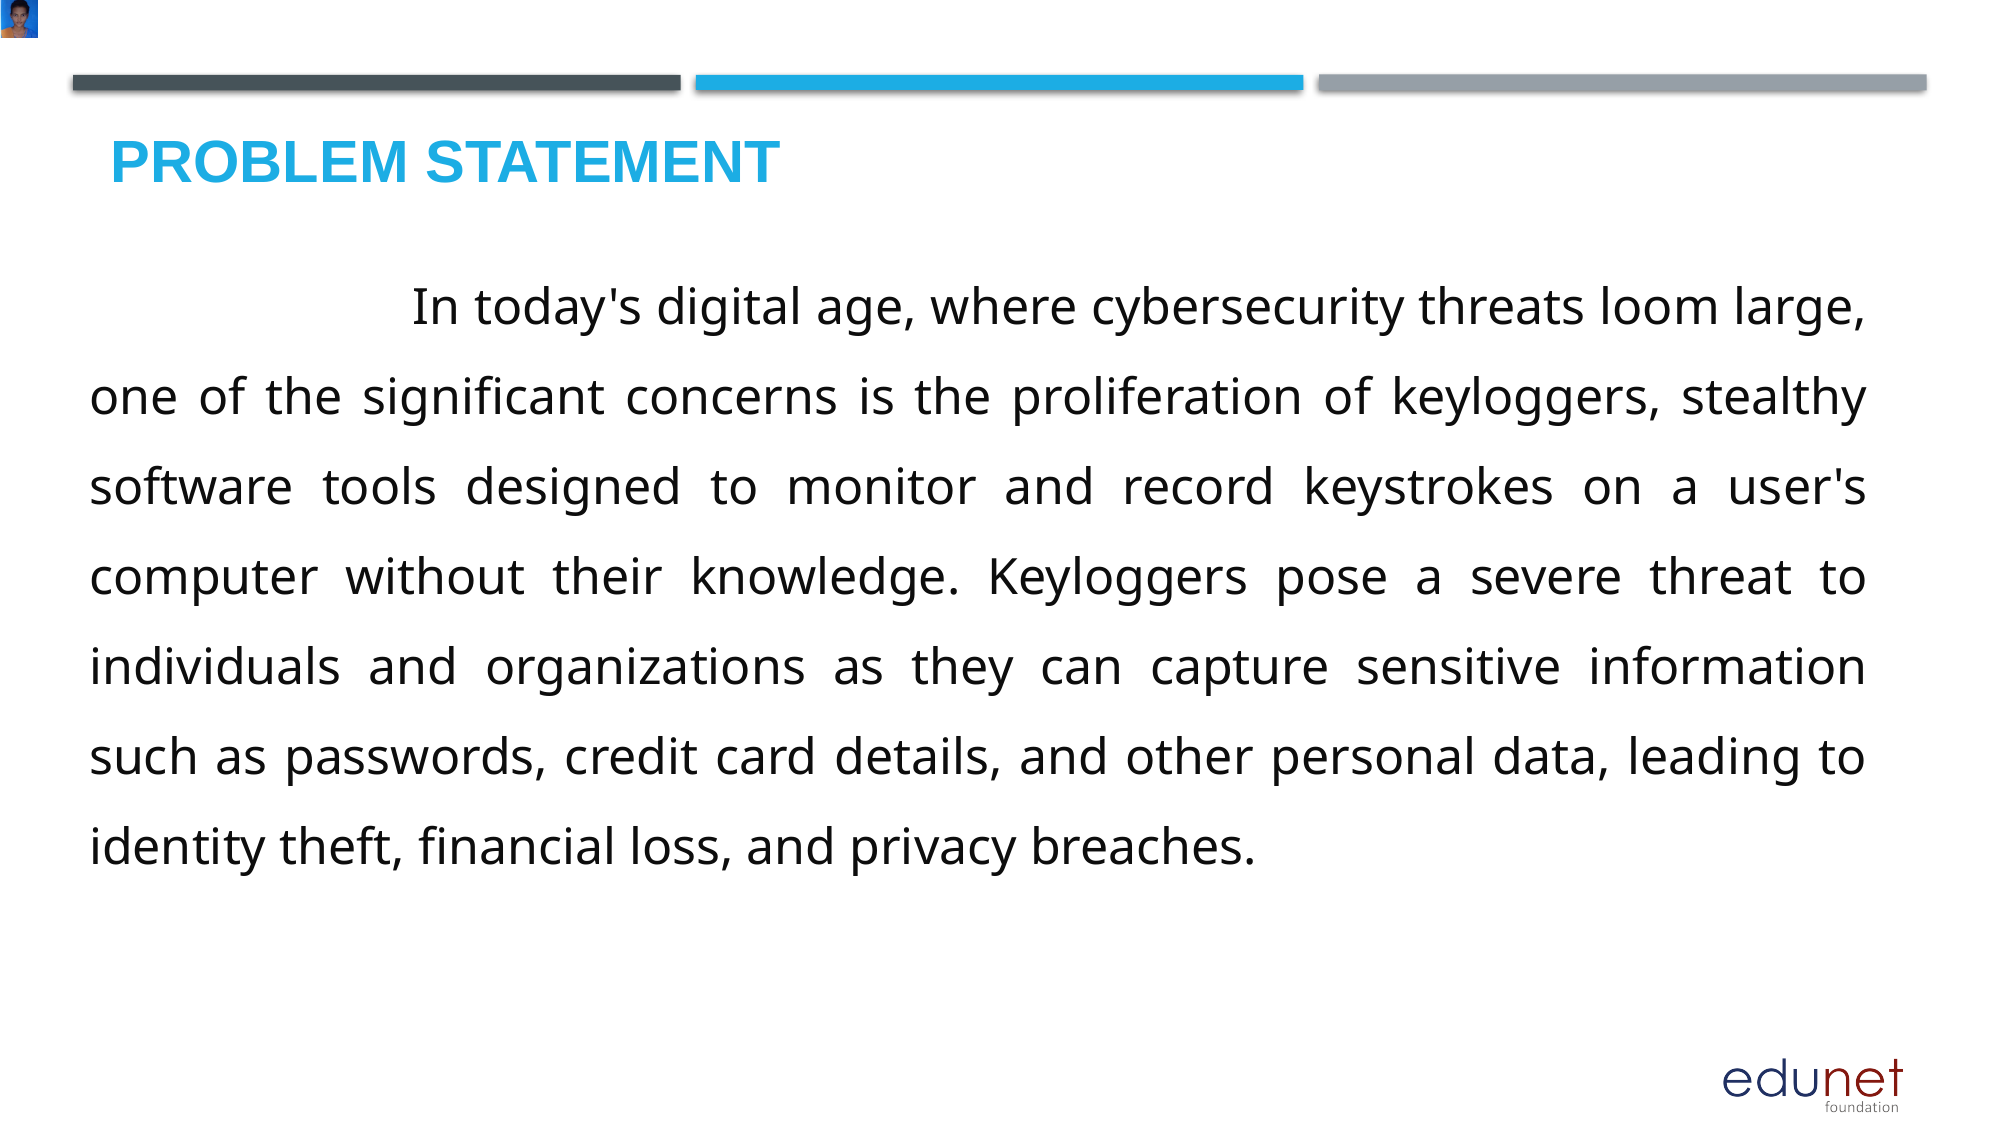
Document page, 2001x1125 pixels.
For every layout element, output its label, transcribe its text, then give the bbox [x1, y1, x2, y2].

picture [1719, 1056, 1905, 1116]
list In today's digital age, where cybersecurity threats loom large, one of the significant concerns is the proliferation of keyloggers, stealthy software tools designed to monitor and record keystrokes on a user's computer without their knowledge. Keyloggers pose a severe threat to individuals and organizations as they can capture sensitive information such as passwords, credit card details, and other personal data, leading to identity theft, financial loss, and privacy breaches. [74, 203, 1884, 970]
picture [0, 0, 38, 38]
title Problem Statement [95, 115, 1905, 203]
